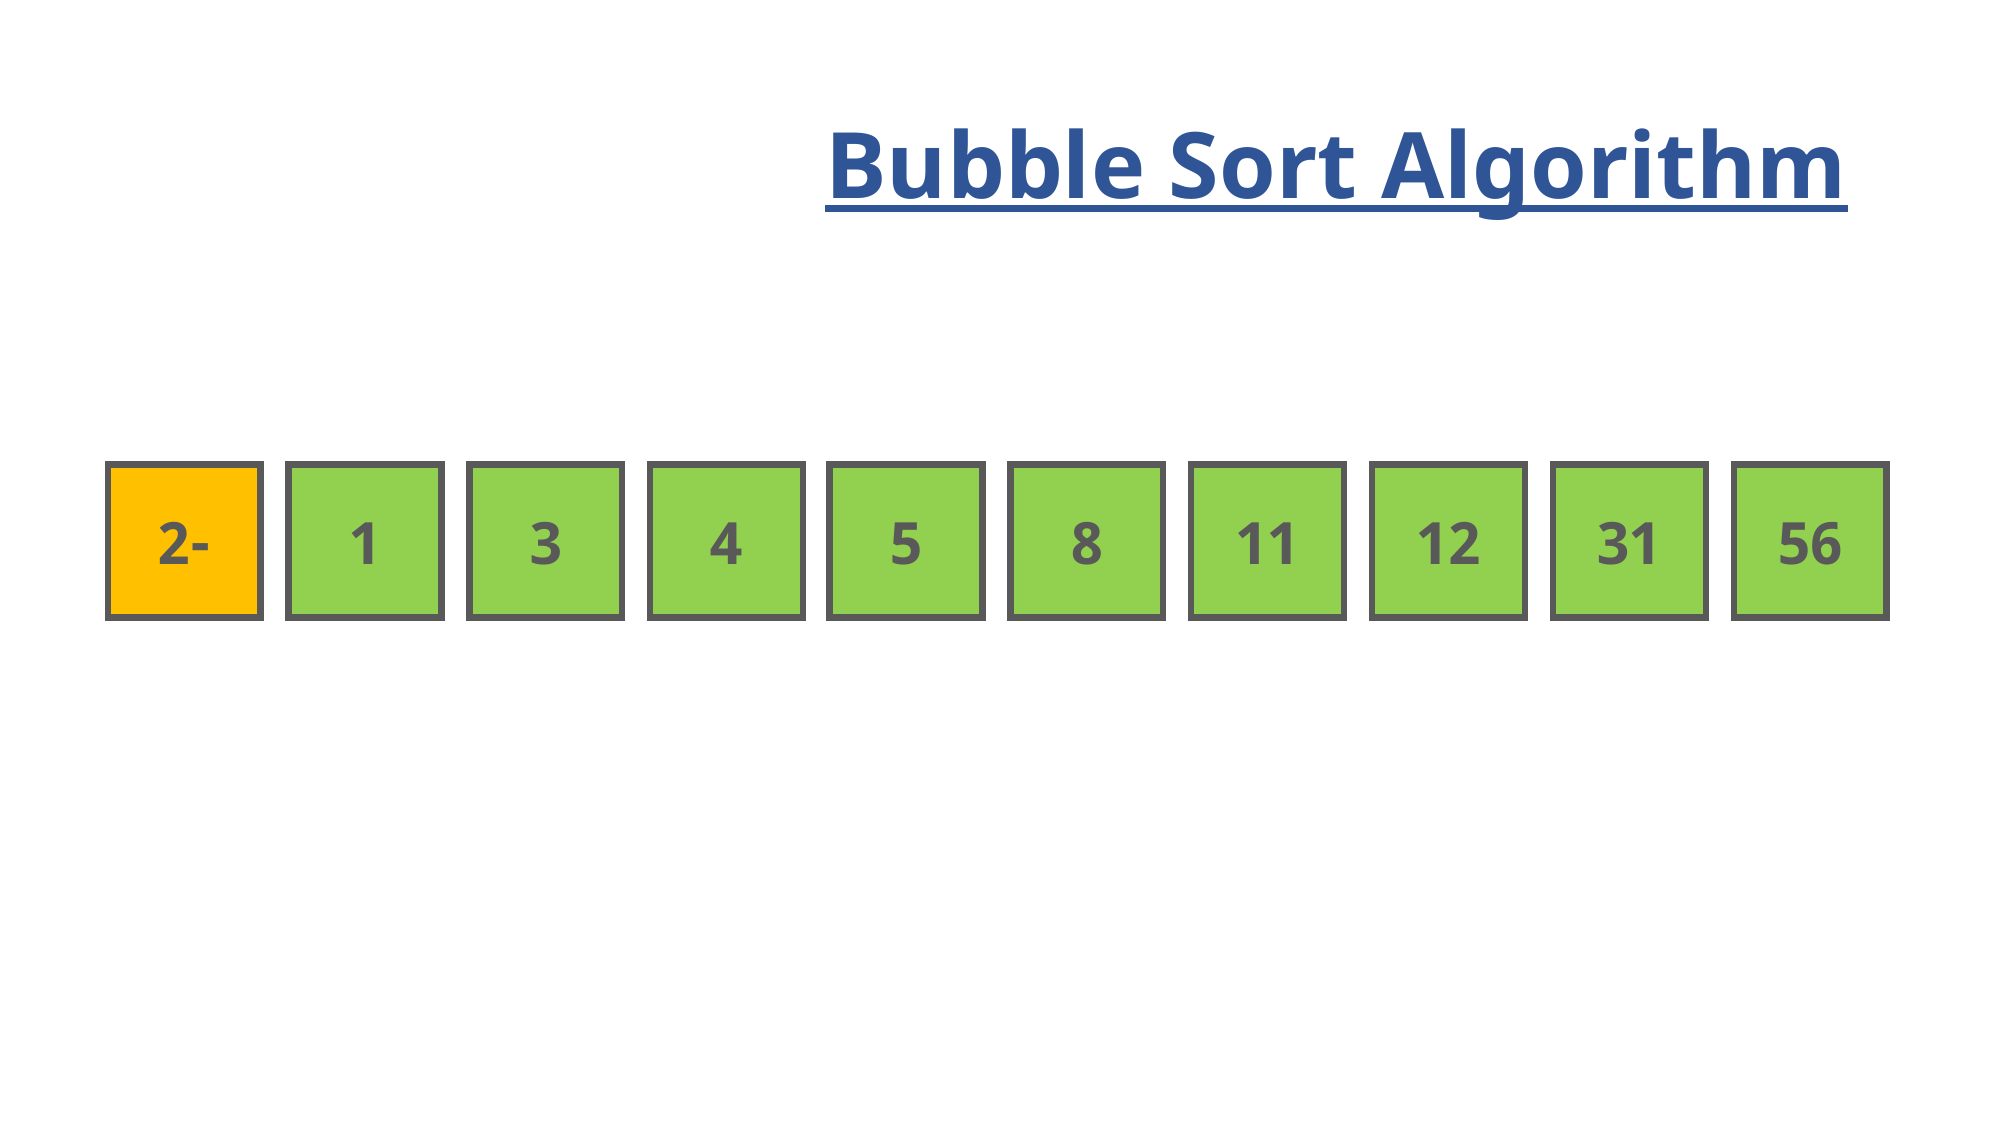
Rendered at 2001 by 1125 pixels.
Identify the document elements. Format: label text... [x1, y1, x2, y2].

title Bubble Sort Algorithm [137, 59, 1863, 278]
text_box 11 [1190, 464, 1345, 618]
text_box -2 [107, 464, 262, 618]
text_box 31 [1552, 464, 1707, 618]
text_box 3 [468, 464, 623, 618]
text_box 12 [1371, 464, 1526, 618]
text_box 4 [649, 464, 804, 618]
text_box 8 [1009, 464, 1164, 618]
text_box 1 [288, 464, 442, 618]
text_box 5 [829, 464, 983, 618]
text_box 56 [1733, 464, 1888, 618]
